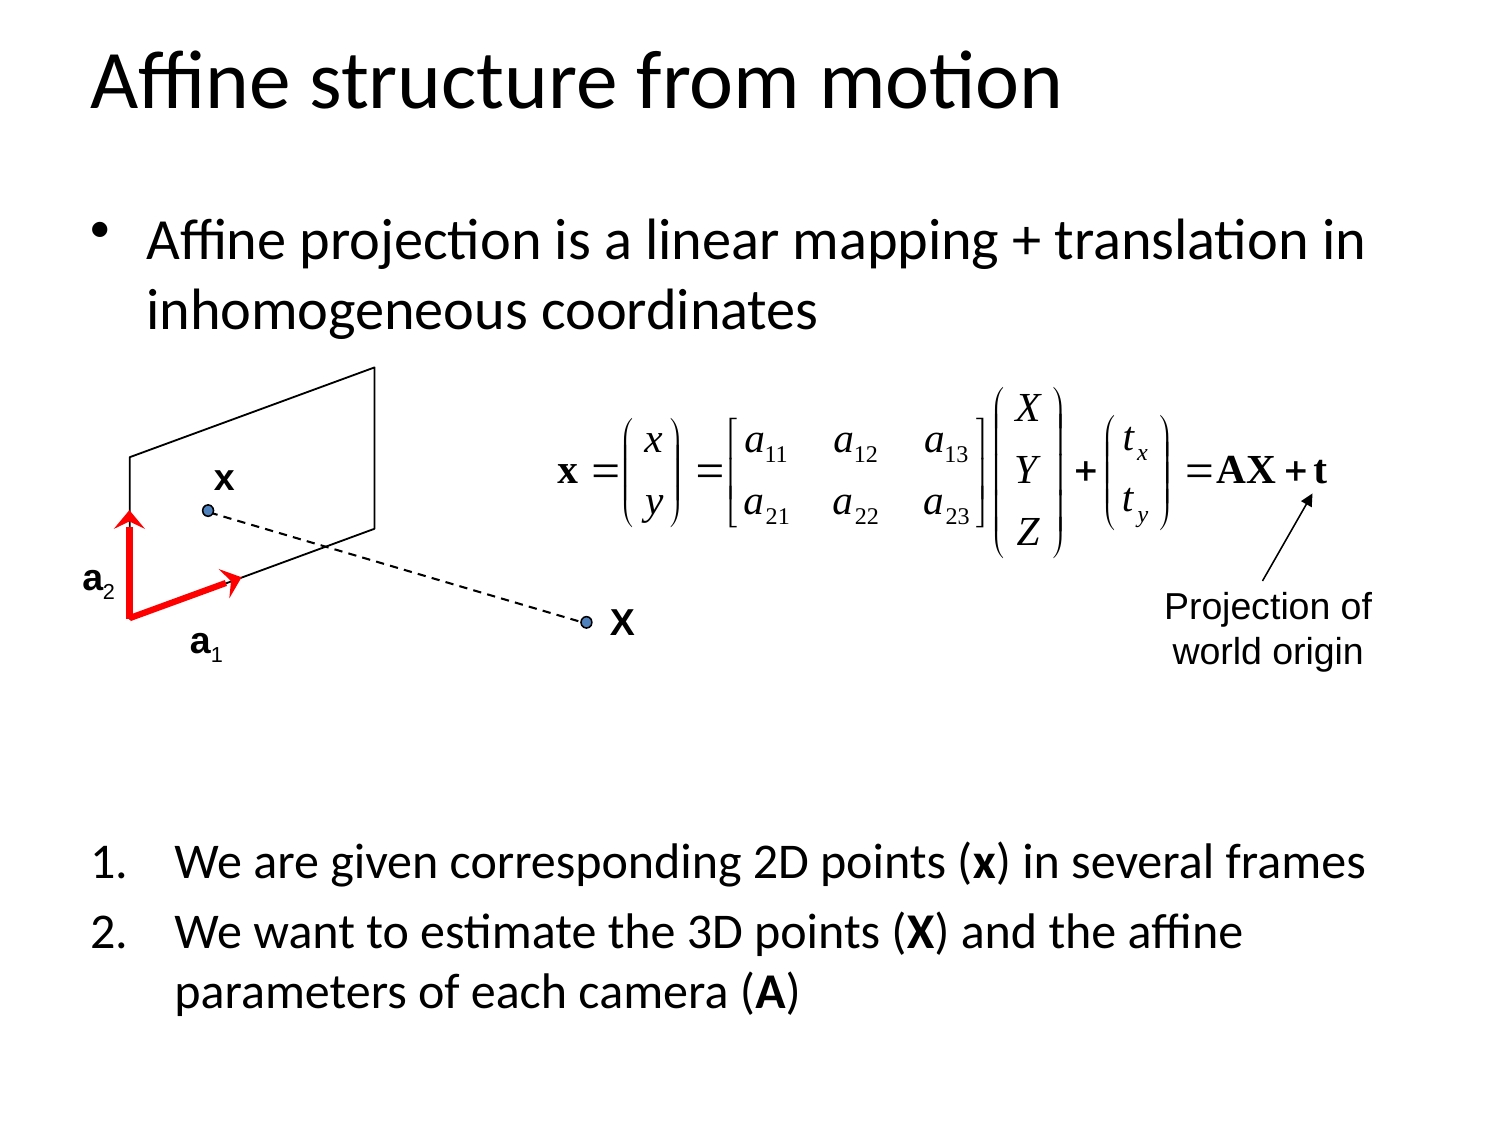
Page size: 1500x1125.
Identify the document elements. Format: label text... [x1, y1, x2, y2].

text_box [66, 367, 651, 669]
title Affine structure from motion [74, 0, 1426, 112]
list Affine projection is a linear mapping + translation in inhomogeneous coordinates We are given corresponding 2D points (x) in several frames We want to estimate the 3D points (X) and the affine parameters of each camera (A) [74, 112, 1426, 1125]
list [551, 376, 1336, 567]
text_box Projection of world origin [1149, 574, 1387, 680]
